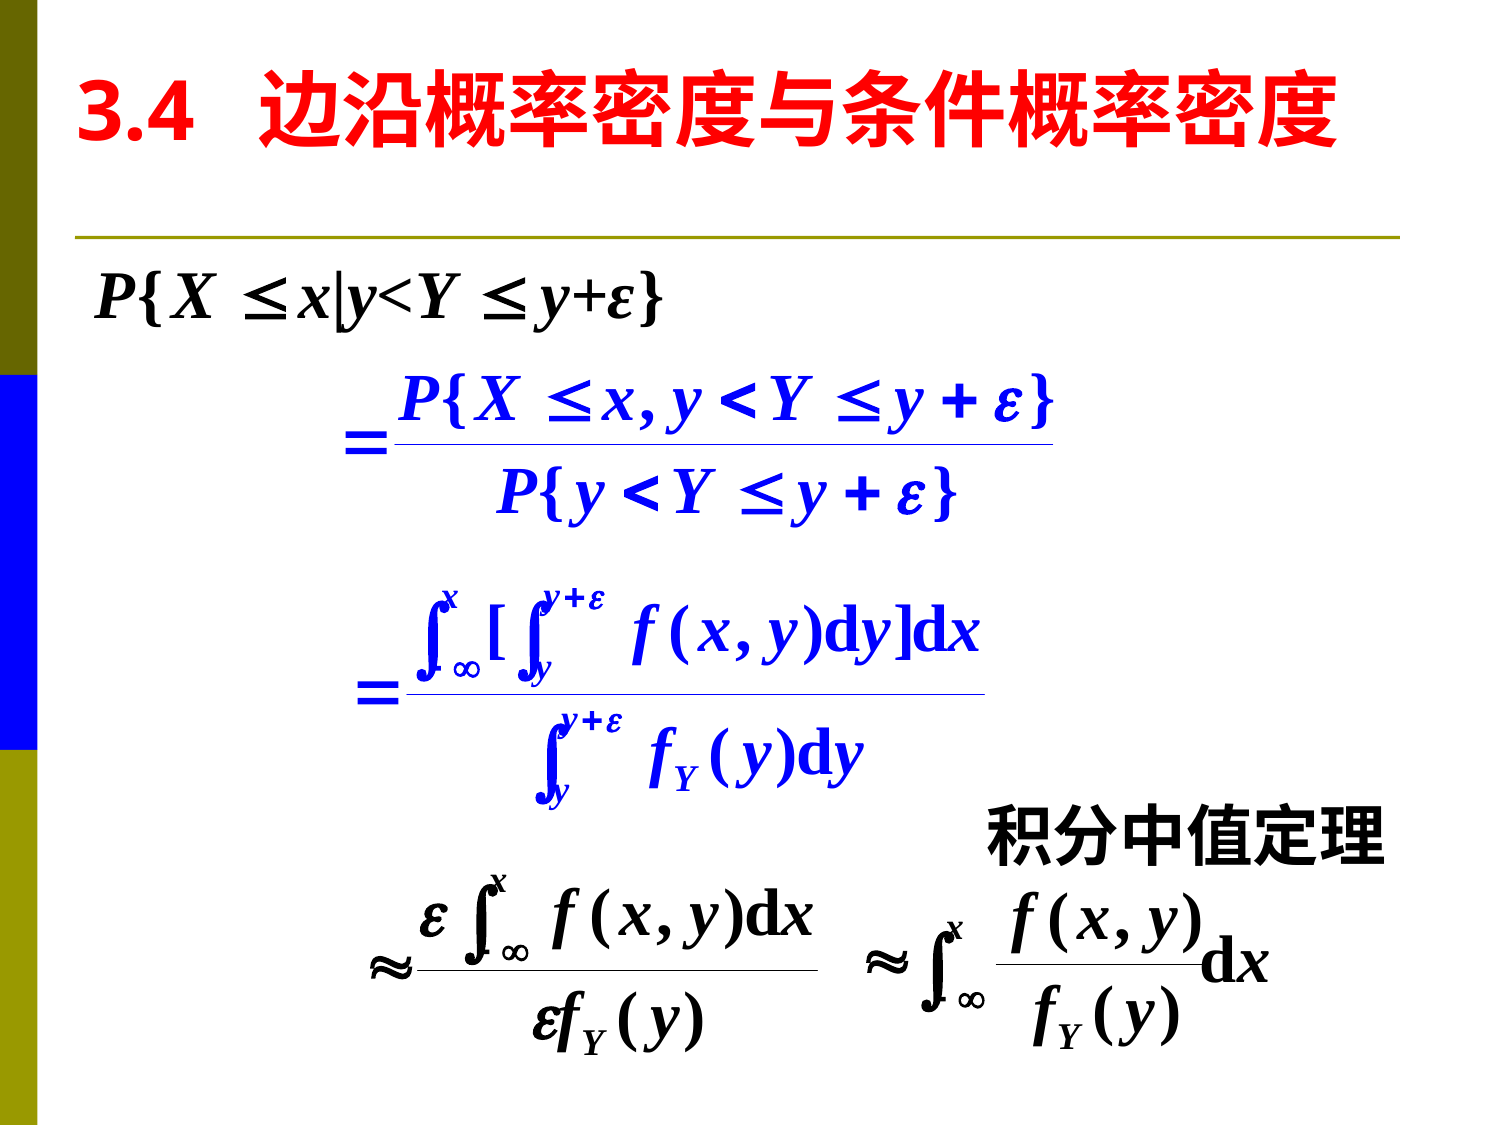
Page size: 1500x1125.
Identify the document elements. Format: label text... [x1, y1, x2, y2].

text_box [348, 574, 988, 814]
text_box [856, 881, 1275, 1053]
text_box 3.4 边沿概率密度与条件概率密度 [61, 49, 1375, 164]
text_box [88, 267, 664, 336]
text_box 积分中值定理 [971, 785, 1417, 881]
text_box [360, 857, 821, 1058]
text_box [336, 361, 1058, 531]
